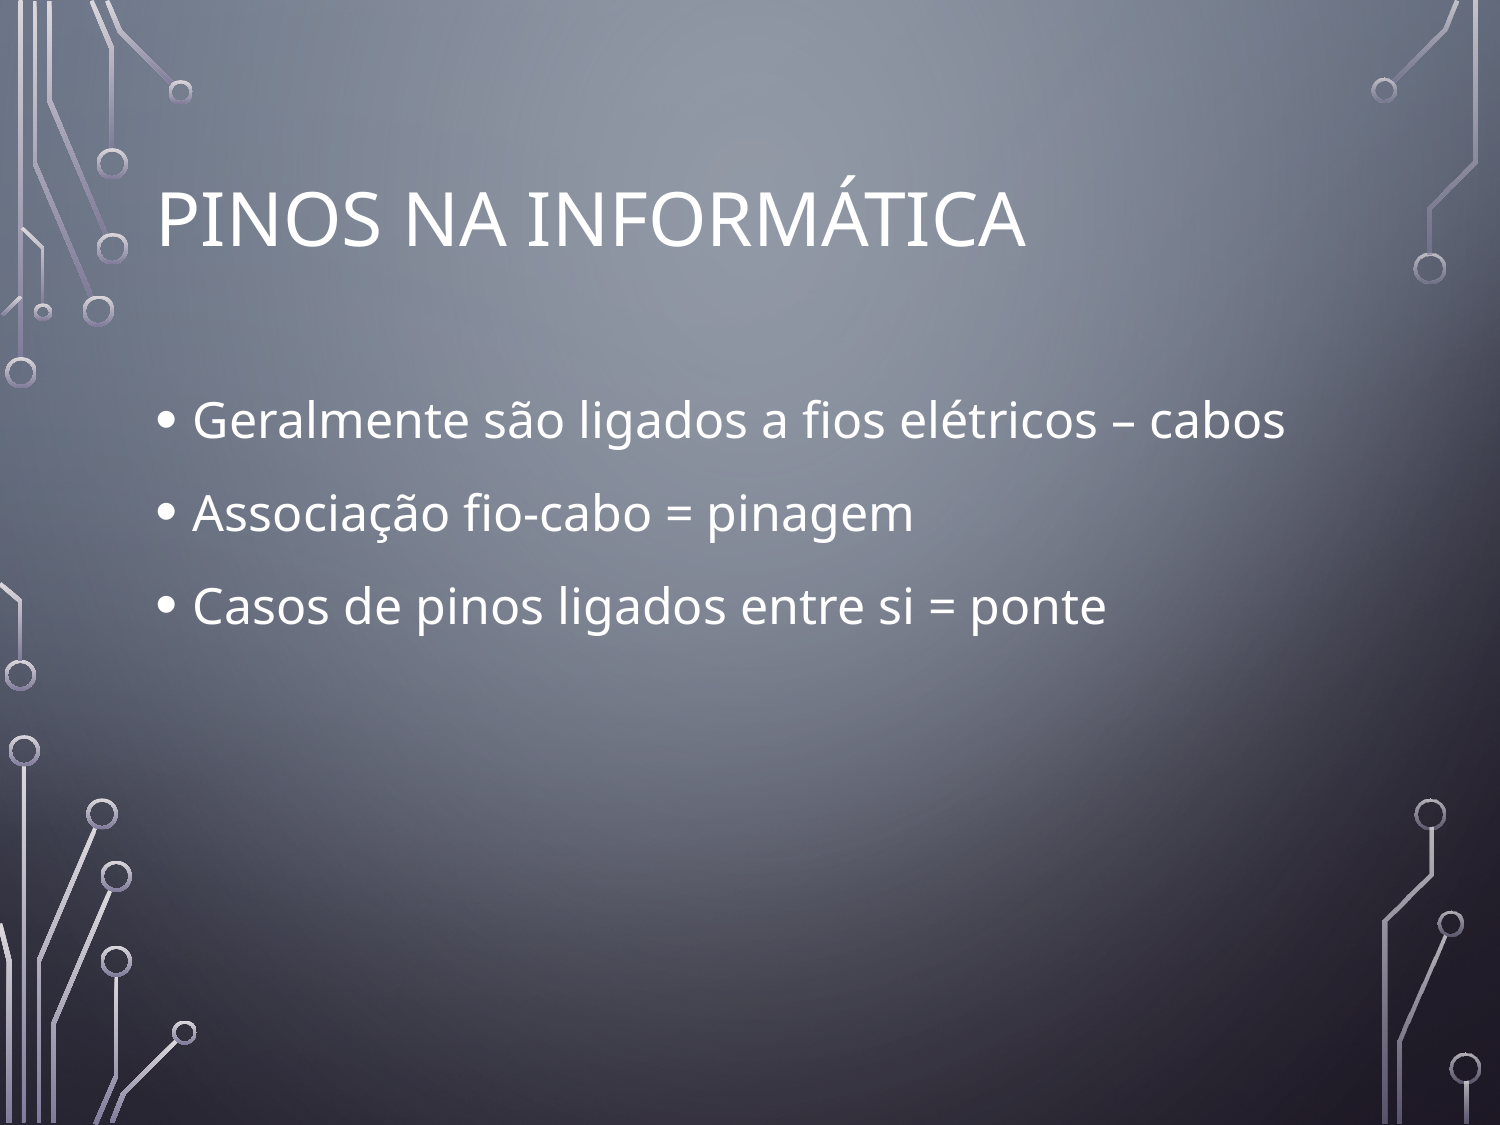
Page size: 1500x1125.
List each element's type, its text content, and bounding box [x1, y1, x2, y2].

list Geralmente são ligados a fios elétricos – cabos Associação fio-cabo = pinagem Casos de pinos ligados entre si = ponte [140, 369, 1360, 950]
title Pinos na Informática [140, 101, 1360, 344]
